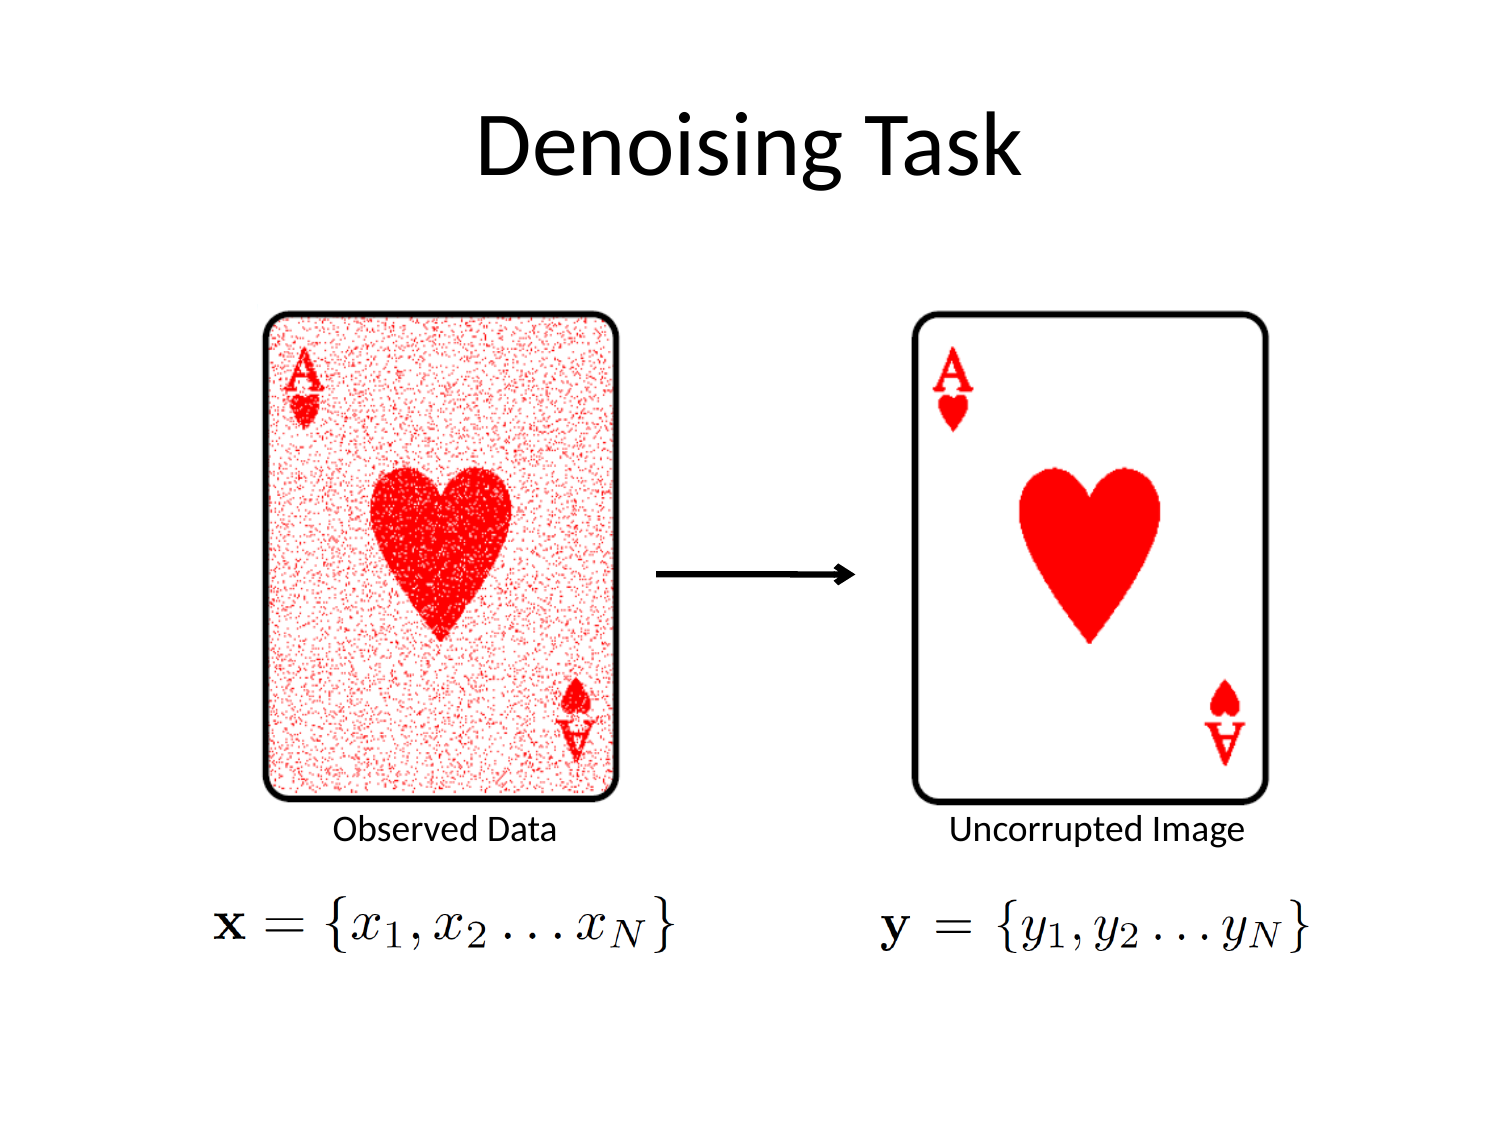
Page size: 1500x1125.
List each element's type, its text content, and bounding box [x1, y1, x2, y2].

picture [257, 304, 626, 805]
picture [873, 890, 1313, 960]
picture [211, 890, 680, 962]
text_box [888, 292, 1277, 809]
text_box Observed Data [317, 813, 573, 857]
title Denoising Task [75, 45, 1425, 233]
text_box Uncorrupted Image [934, 817, 1261, 857]
